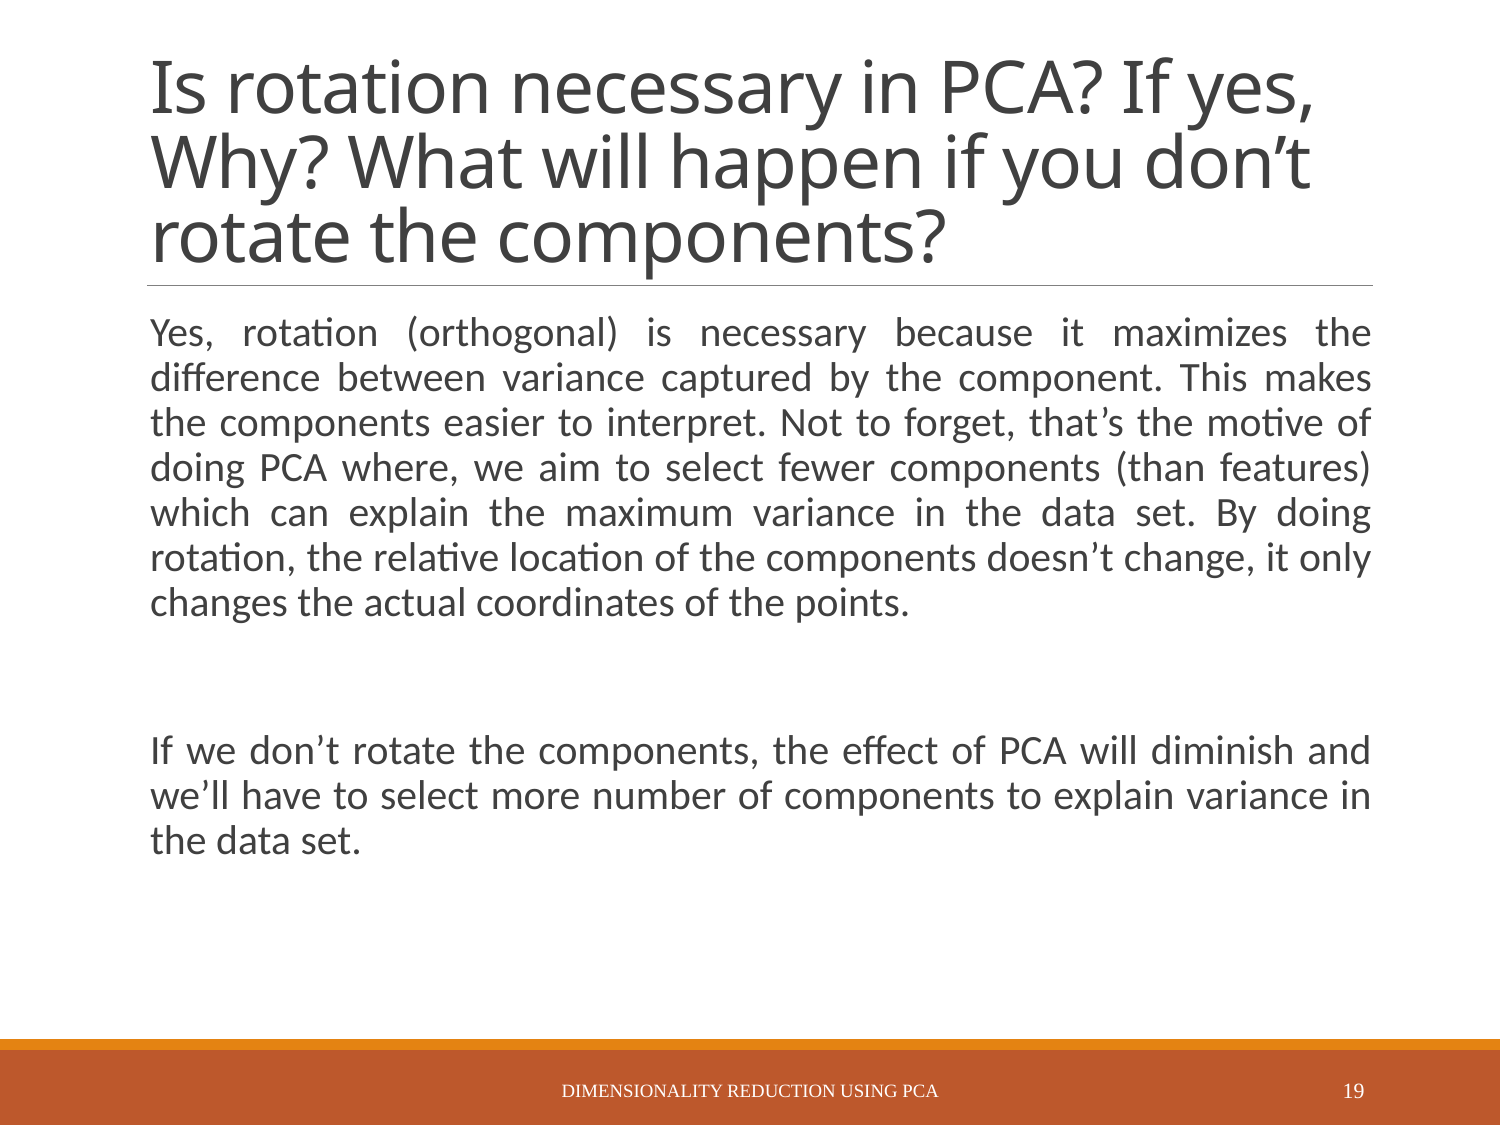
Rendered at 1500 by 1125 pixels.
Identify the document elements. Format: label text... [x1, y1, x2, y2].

list Yes, rotation (orthogonal) is necessary because it maximizes the difference between variance captured by the component. This makes the components easier to interpret. Not to forget, that’s the motive of doing PCA where, we aim to select fewer components (than features) which can explain the maximum variance in the data set. By doing rotation, the relative location of the components doesn’t change, it only changes the actual coordinates of the points. If we don’t rotate the components, the effect of PCA will diminish and we’ll have to select more number of components to explain variance in the data set. [135, 302, 1373, 963]
title Is rotation necessary in PCA? If yes, Why? What will happen if you don’t rotate the components? [135, 47, 1373, 285]
footer Dimensionality Reduction Using PCA [453, 1059, 1047, 1120]
slide_number 19 [1218, 1059, 1380, 1120]
